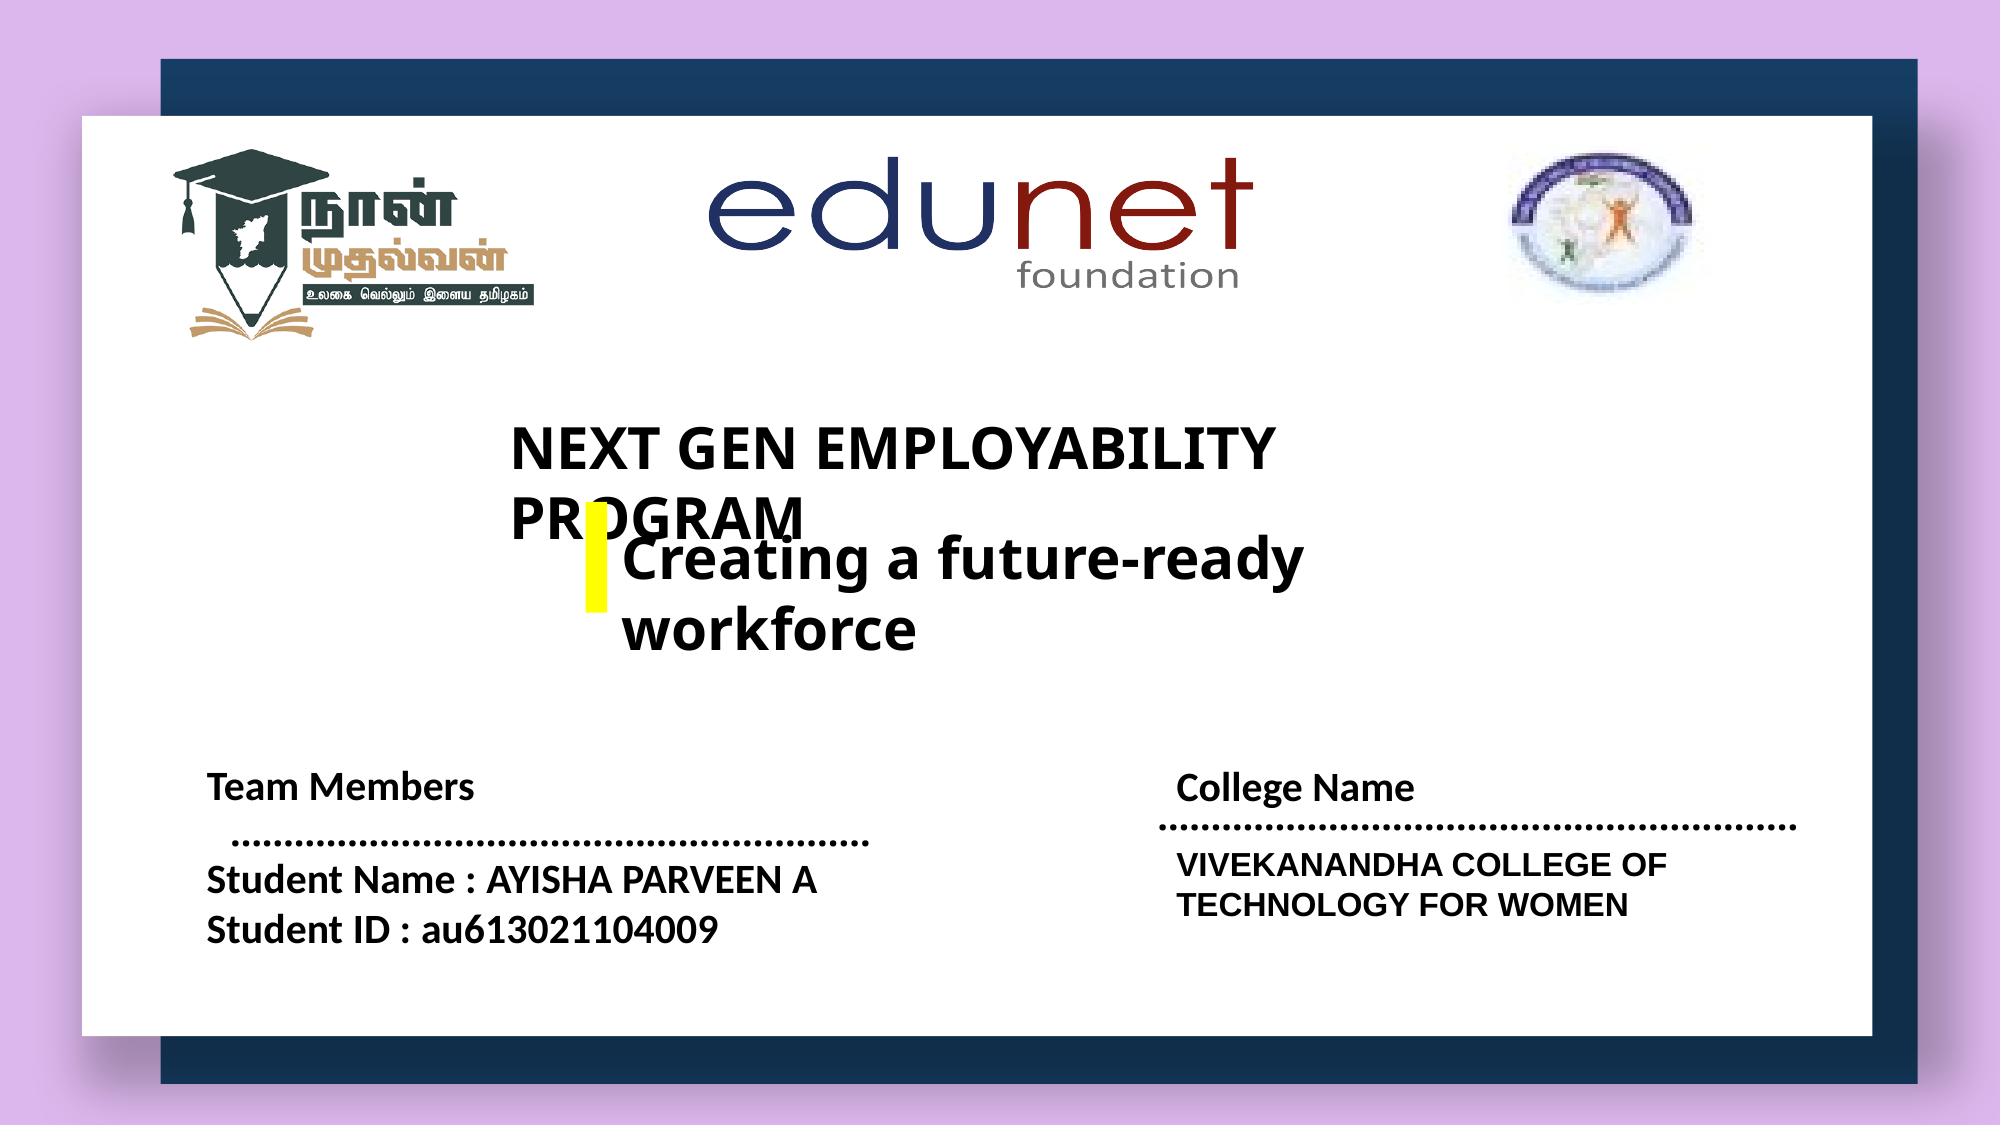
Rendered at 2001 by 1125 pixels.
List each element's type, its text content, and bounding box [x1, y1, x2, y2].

text_box Team Members [192, 759, 1201, 816]
picture [1497, 143, 1714, 305]
text_box [159, 57, 1919, 93]
picture [695, 151, 1259, 297]
text_box Creating a future-ready workforce [607, 514, 1540, 669]
text_box VIVEKANANDHA COLLEGE OF TECHNOLOGY FOR WOMEN [1161, 836, 1844, 931]
picture [160, 138, 540, 347]
text_box ………………………………………............... [215, 816, 898, 862]
text_box College Name [1142, 760, 2000, 818]
text_box ………………………………………............... [1142, 818, 1825, 846]
text_box [584, 500, 609, 614]
text_box [81, 114, 1874, 1038]
text_box NEXT GEN EMPLOYABILITY PROGRAM [494, 403, 1540, 559]
text_box Student Name : AYISHA PARVEEN A Student ID : au613021104009 [191, 844, 873, 960]
